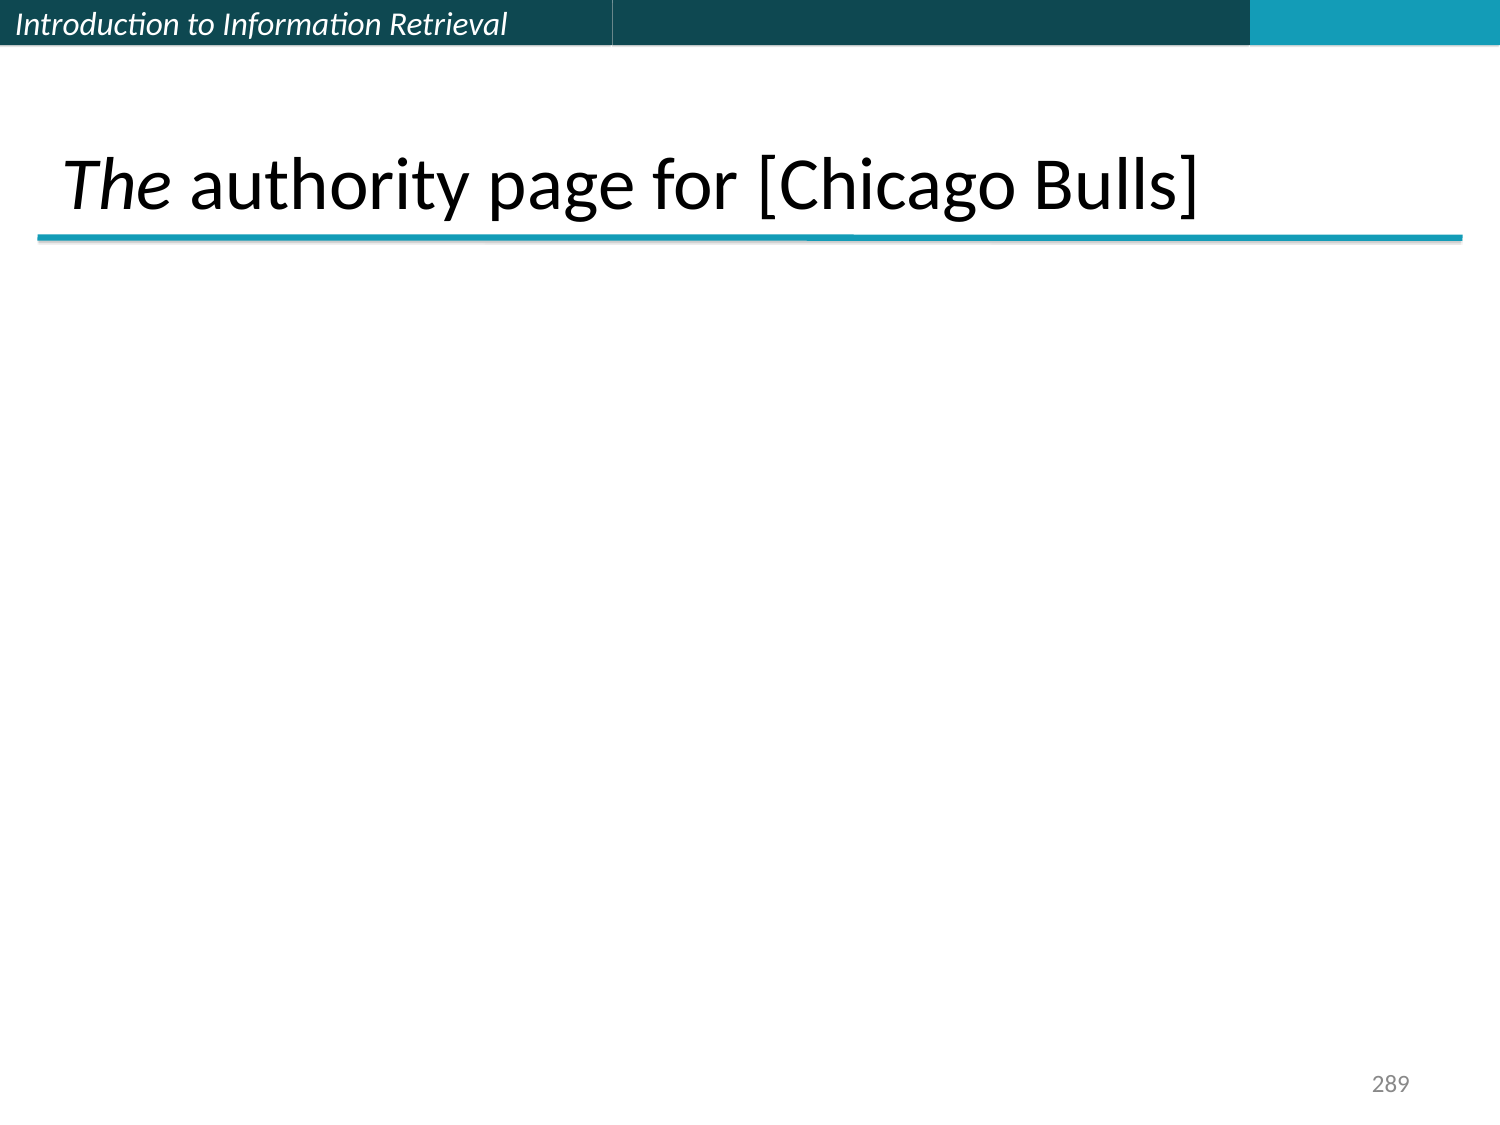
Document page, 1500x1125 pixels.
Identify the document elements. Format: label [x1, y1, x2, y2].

text_box [46, 0, 1425, 233]
text_box [22, 351, 1425, 1103]
